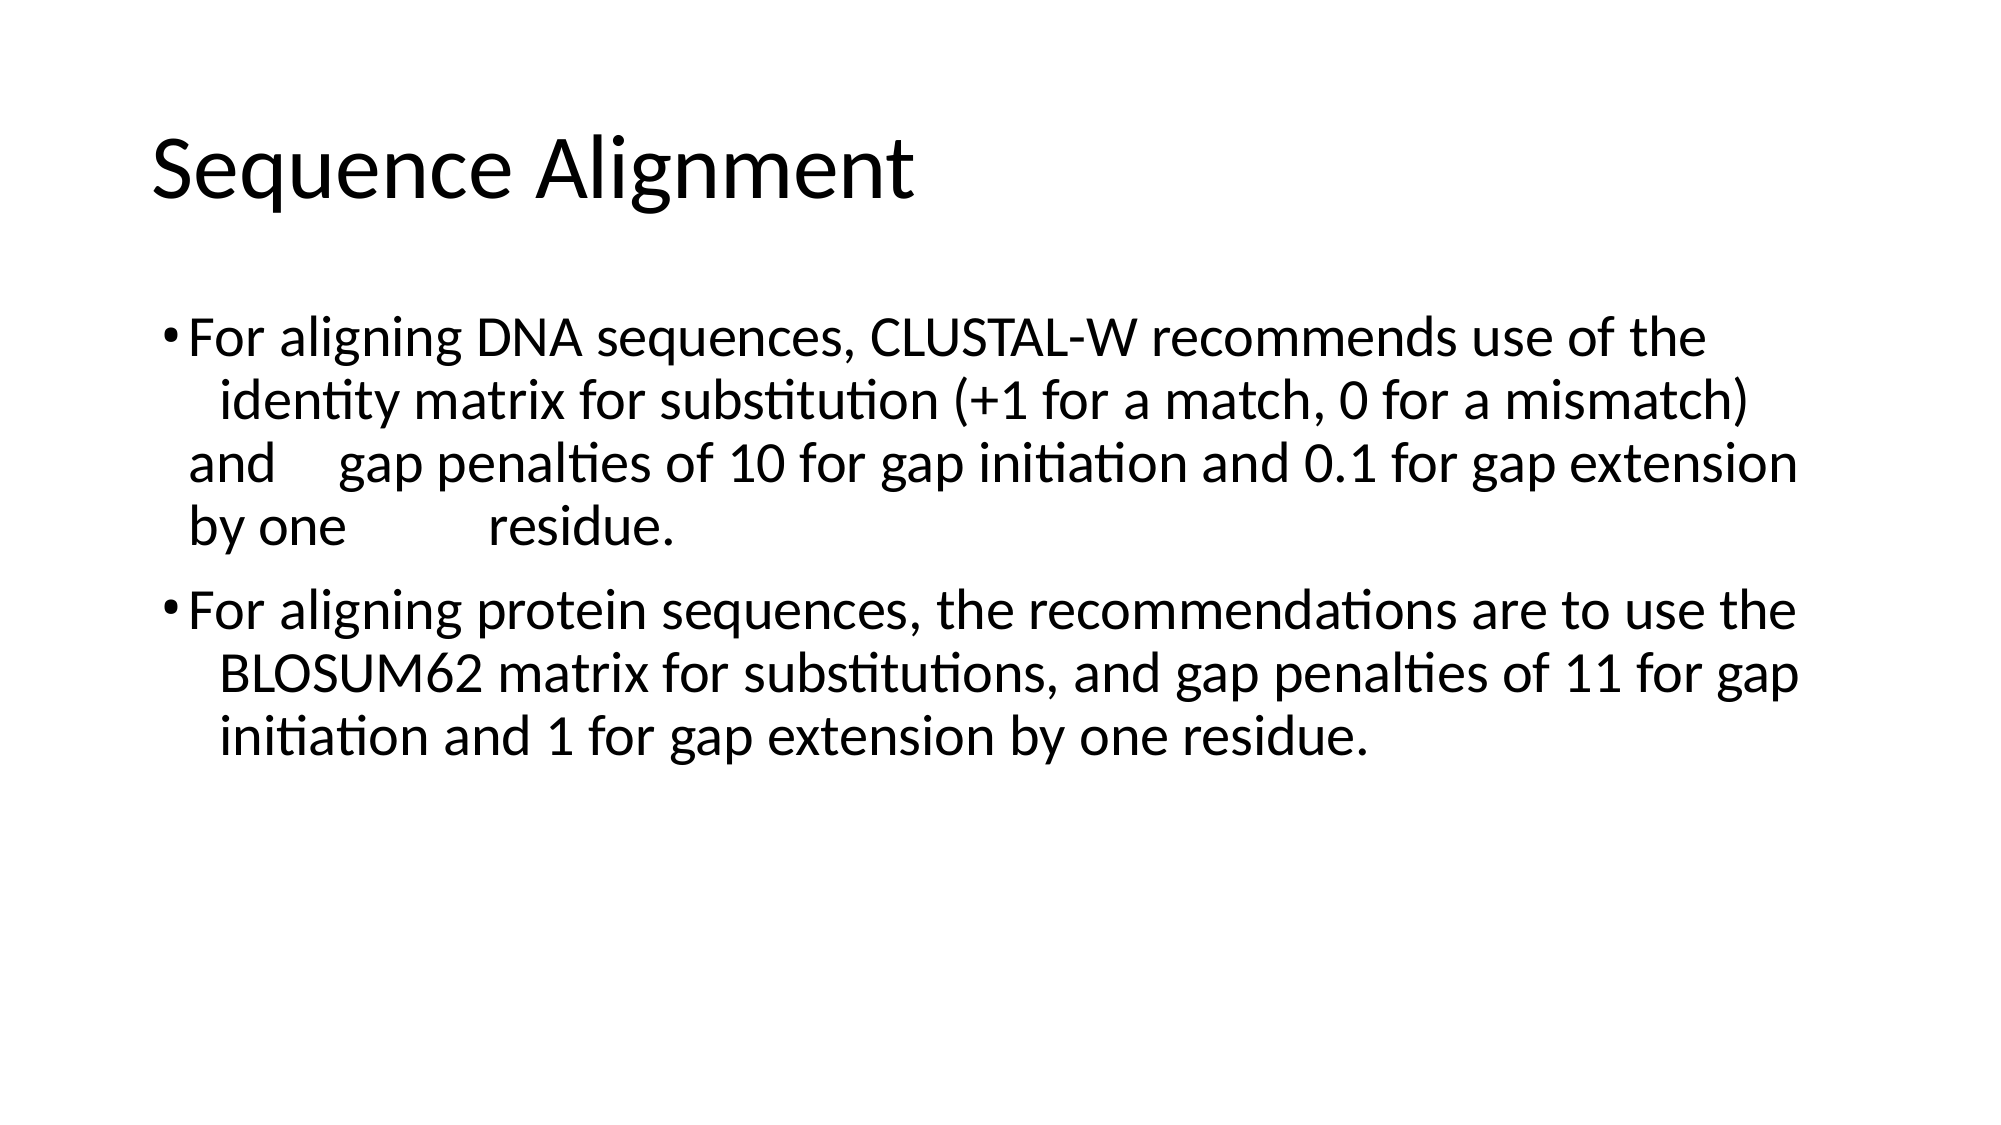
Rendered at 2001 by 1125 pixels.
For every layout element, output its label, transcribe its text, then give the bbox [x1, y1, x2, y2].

list For aligning DNA sequences, CLUSTAL-W recommends use of the identity matrix for substitution (+1 for a match, 0 for a mismatch) and gap penalties of 10 for gap initiation and 0.1 for gap extension by one residue. For aligning protein sequences, the recommendations are to use the BLOSUM62 matrix for substitutions, and gap penalties of 11 for gap initiation and 1 for gap extension by one residue. [158, 295, 1840, 944]
title Sequence Alignment [149, 55, 1776, 295]
